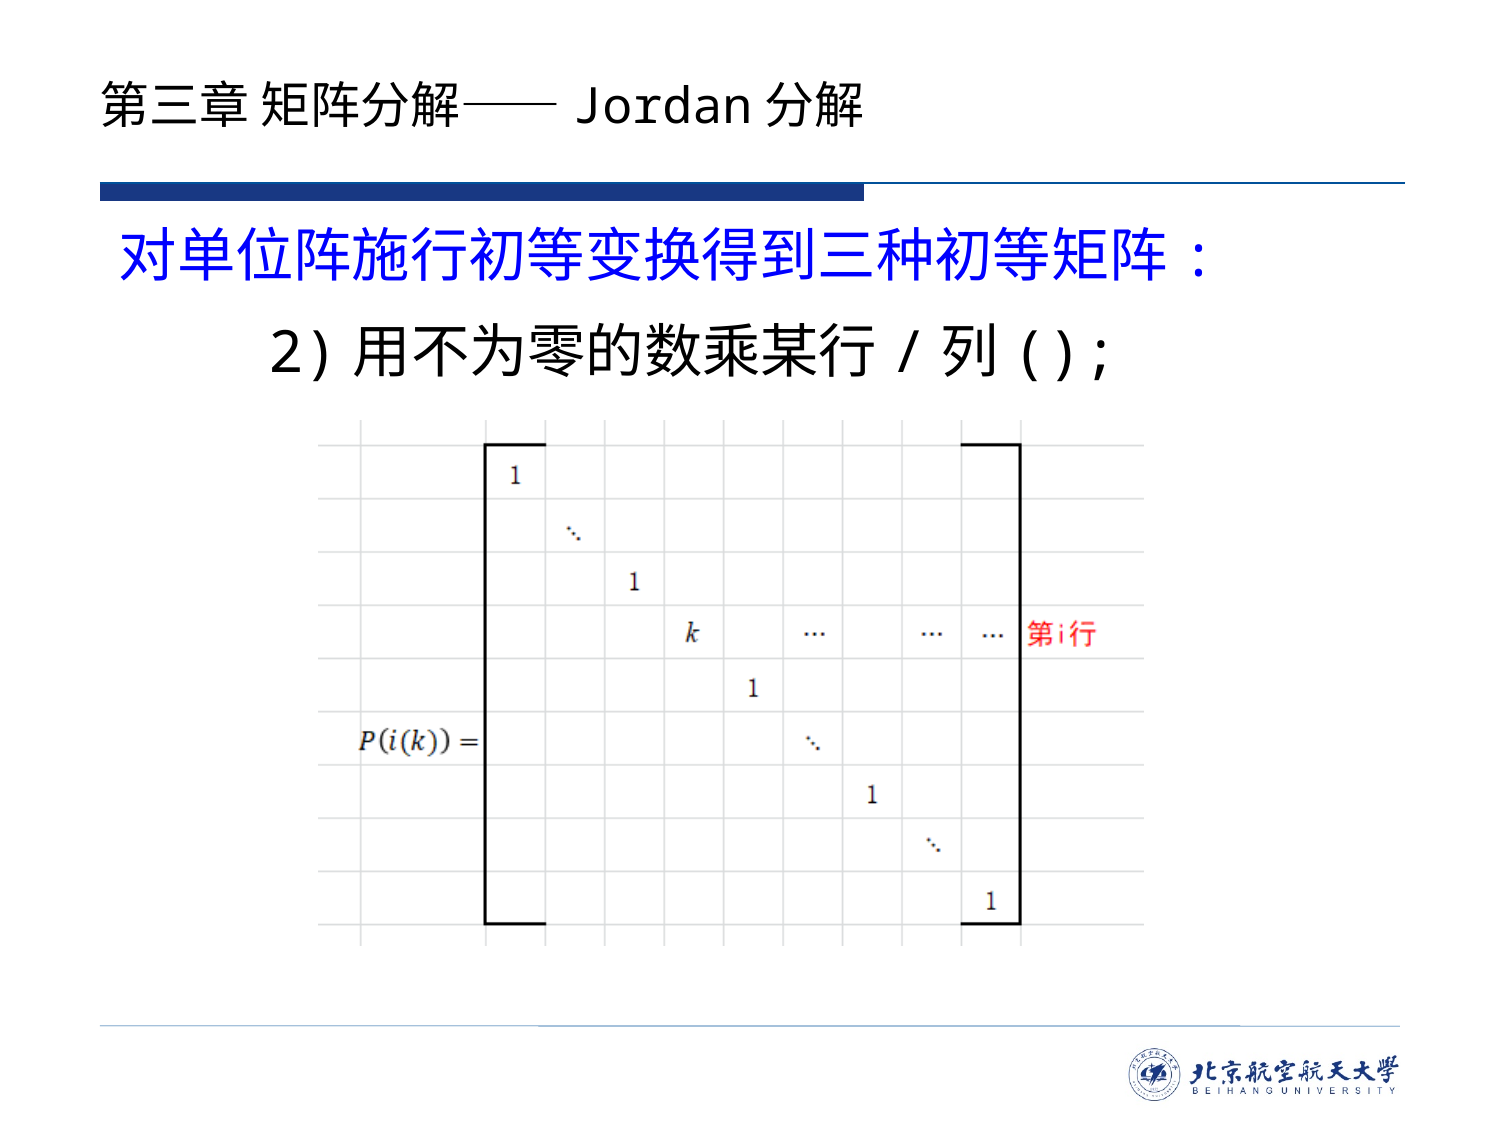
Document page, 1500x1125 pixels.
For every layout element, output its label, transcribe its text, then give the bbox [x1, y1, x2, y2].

title 第三章 矩阵分解——Jordan分解 [83, 29, 1397, 141]
picture [1114, 1041, 1412, 1108]
picture [318, 420, 1145, 946]
